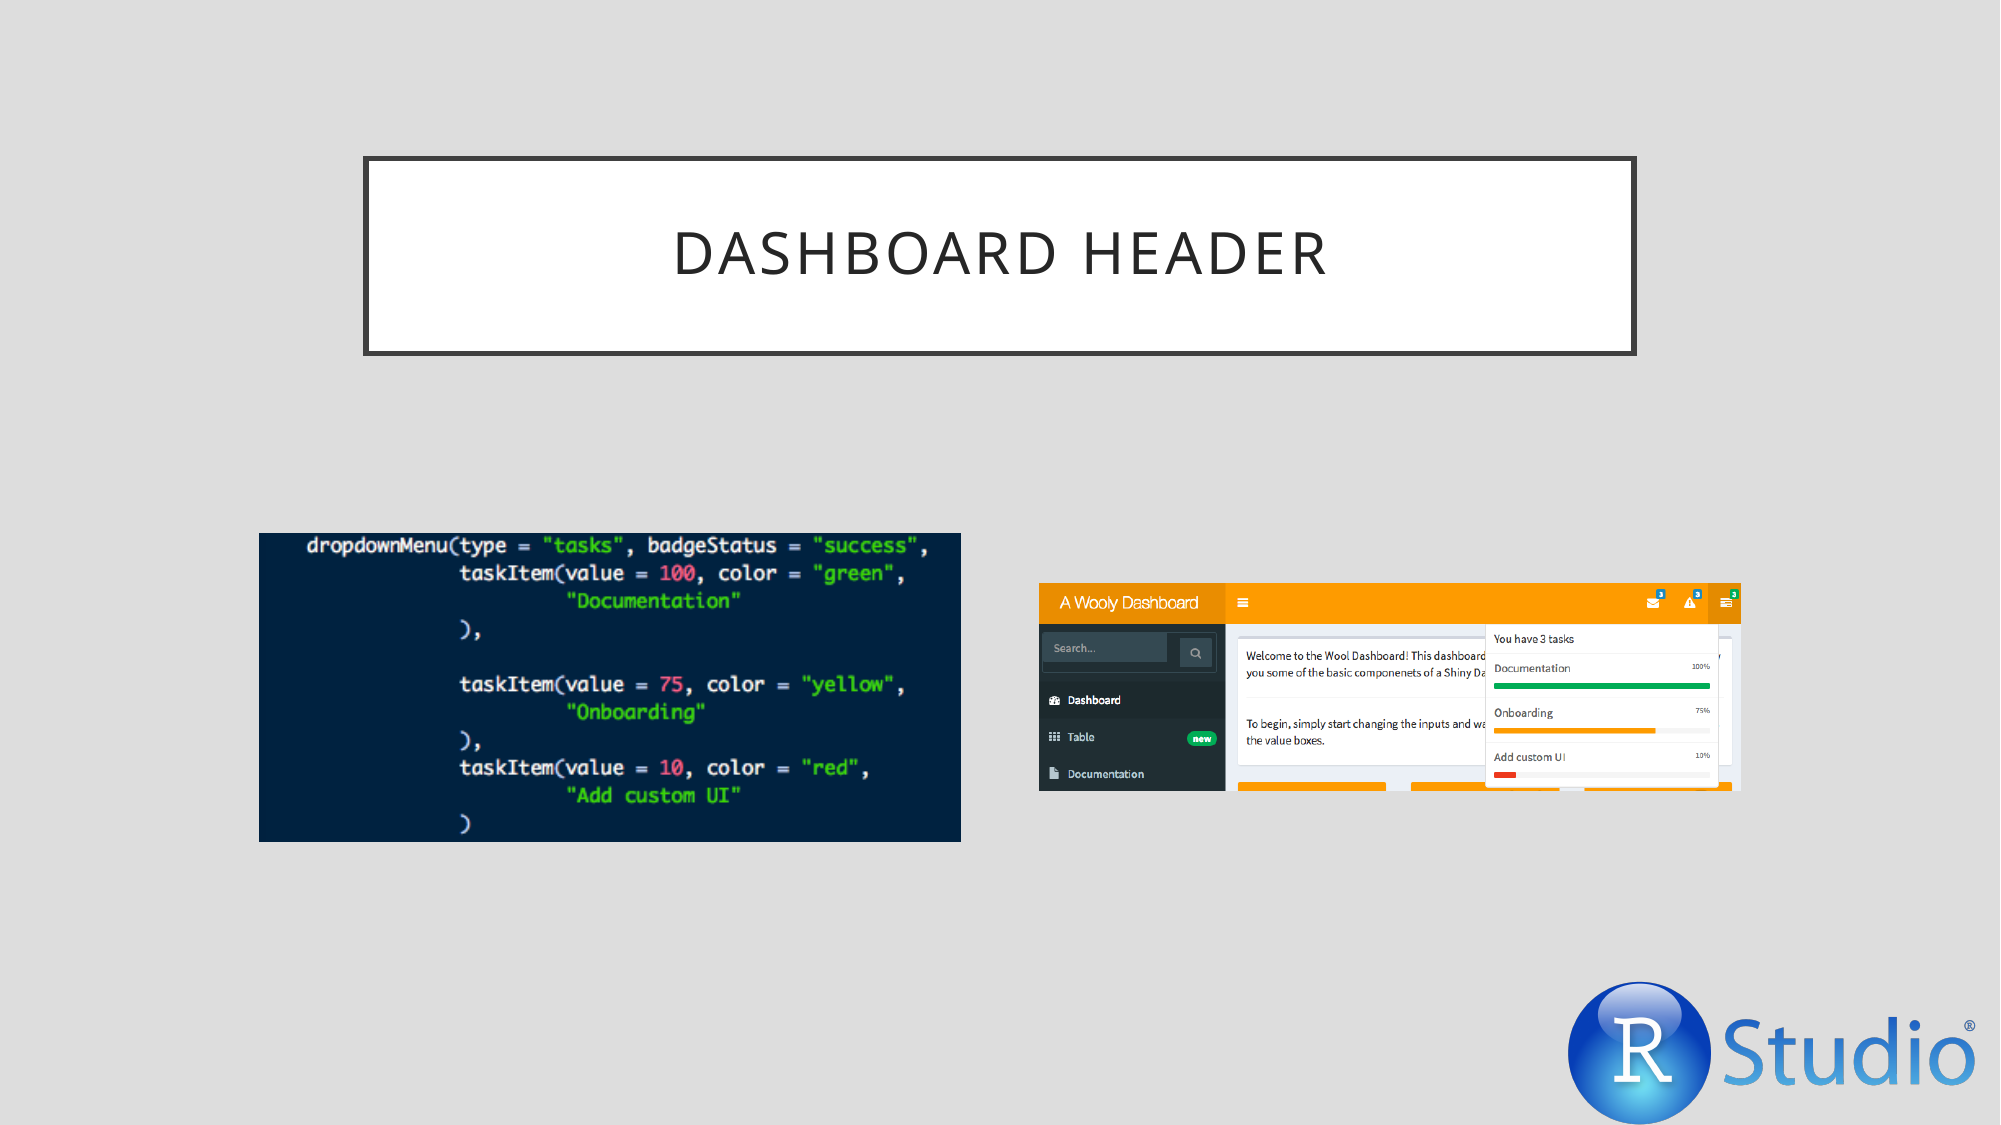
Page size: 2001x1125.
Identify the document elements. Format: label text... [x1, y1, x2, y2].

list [1039, 583, 1741, 791]
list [259, 533, 961, 842]
title Dashboard Header [363, 156, 1637, 356]
picture [1566, 981, 1977, 1125]
